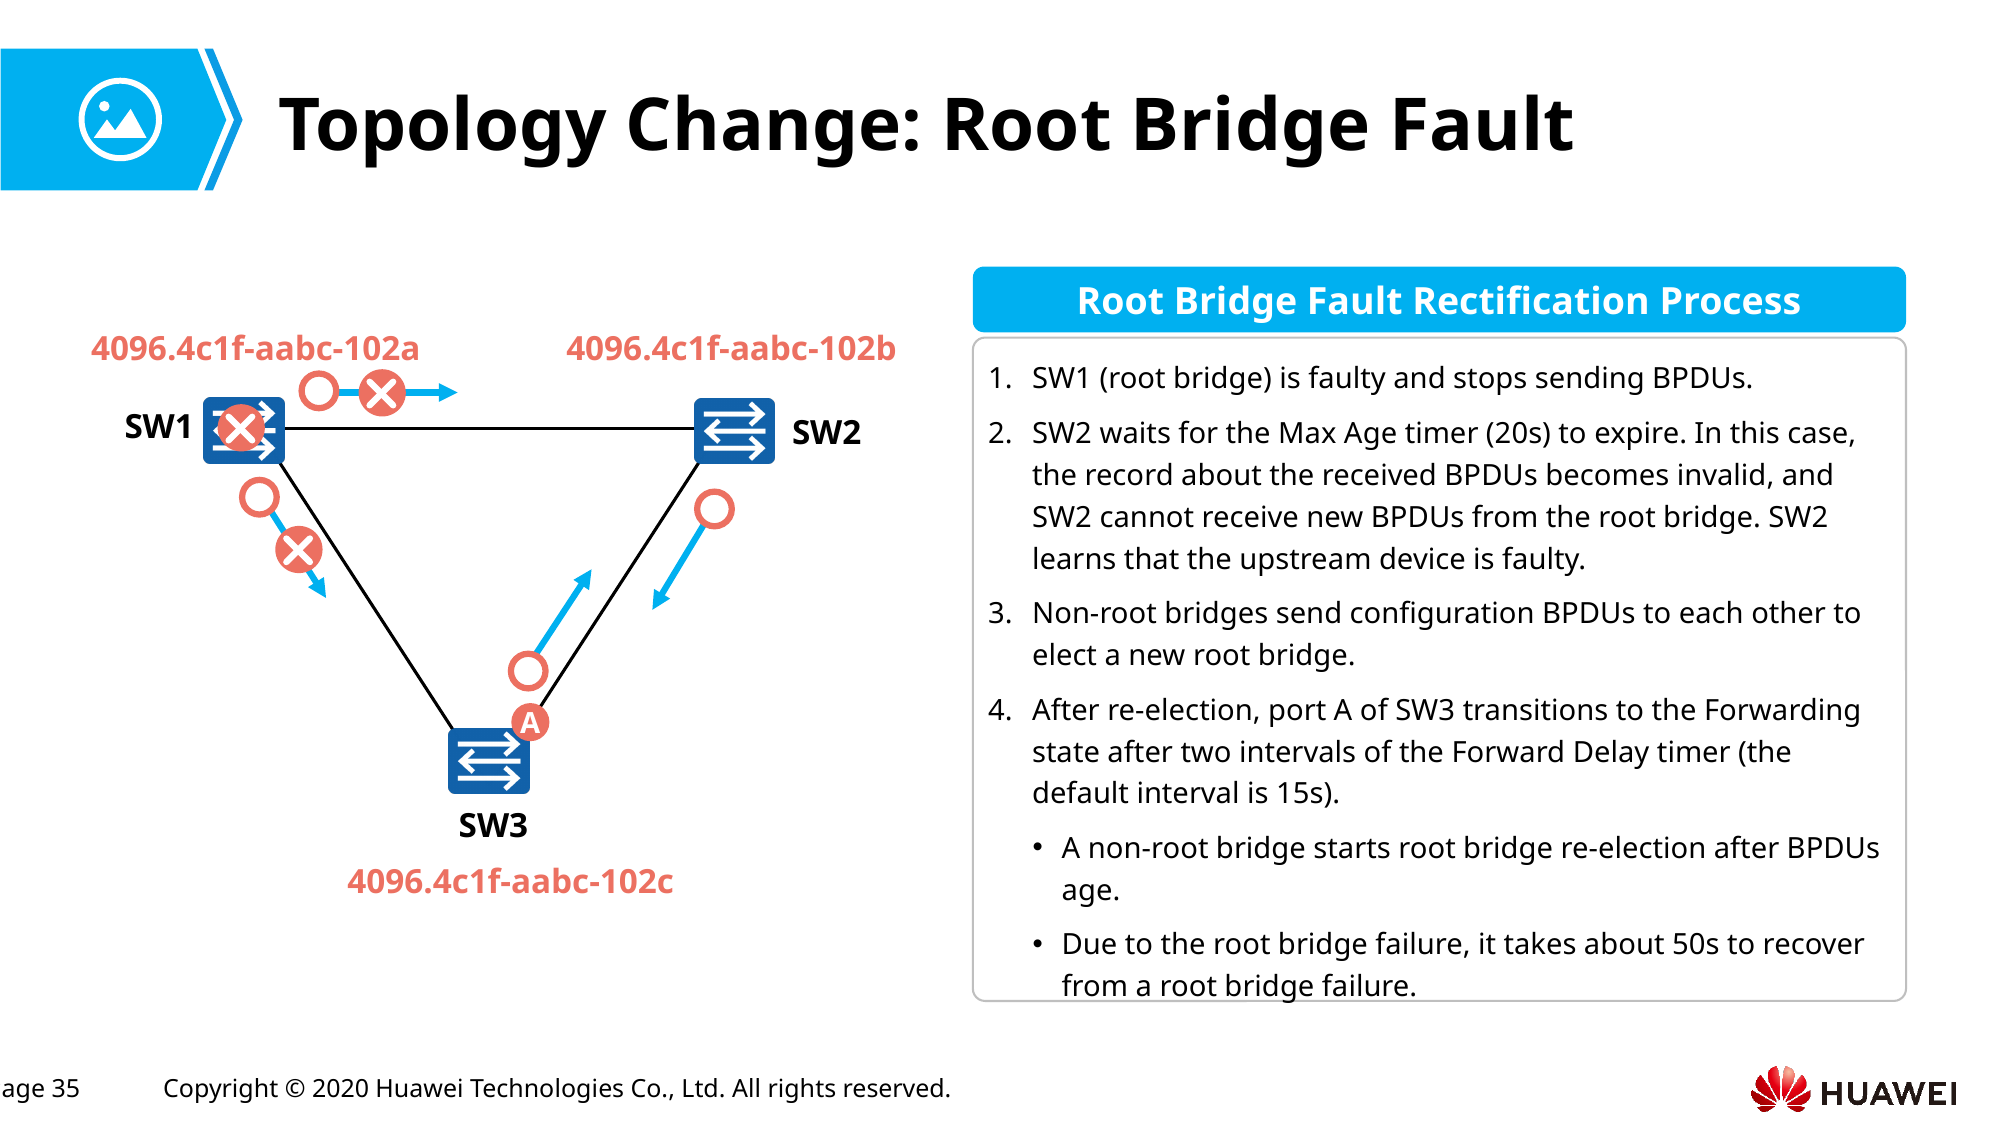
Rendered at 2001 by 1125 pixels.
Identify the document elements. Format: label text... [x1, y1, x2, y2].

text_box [217, 404, 265, 452]
text_box Root Bridge Fault Rectification Process [971, 265, 1908, 334]
text_box 4096.4c1f-aabc-102c [332, 852, 690, 908]
picture [448, 728, 530, 795]
text_box [300, 375, 338, 410]
text_box SW2 [777, 404, 877, 459]
picture [694, 398, 775, 464]
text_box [264, 438, 715, 786]
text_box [358, 369, 406, 417]
picture [1751, 1066, 1956, 1112]
picture [203, 397, 285, 464]
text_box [715, 497, 721, 610]
text_box [715, 490, 733, 526]
text_box SW3 [444, 796, 544, 852]
text_box 4096.4c1f-aabc-102b [551, 319, 912, 374]
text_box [260, 495, 264, 598]
title Topology Change: Root Bridge Fault [261, 73, 1875, 180]
text_box [241, 478, 264, 516]
text_box SW1 (root bridge) is faulty and stops sending BPDUs. SW2 waits for the Max Age timer (20s) to expire. In this case, the record about the received BPDUs becomes invalid, and SW2 cannot receive new BPDUs from the root bridge. SW2 learns that the upstream device is faulty. Non-root bridges send configuration BPDUs to each other to elect a new root bridge. After re-election, port A of SW3 transitions to the Forwarding state after two intervals of the Forward Delay timer (the default interval is 15s). A non-root bridge starts root bridge re-election after BPDUs age. Due to the root bridge failure, it takes about 50s to recover from a root bridge failure. [971, 336, 1908, 1003]
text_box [275, 525, 323, 574]
text_box SW1 [109, 398, 203, 453]
text_box 4096.4c1f-aabc-102a [76, 319, 436, 375]
